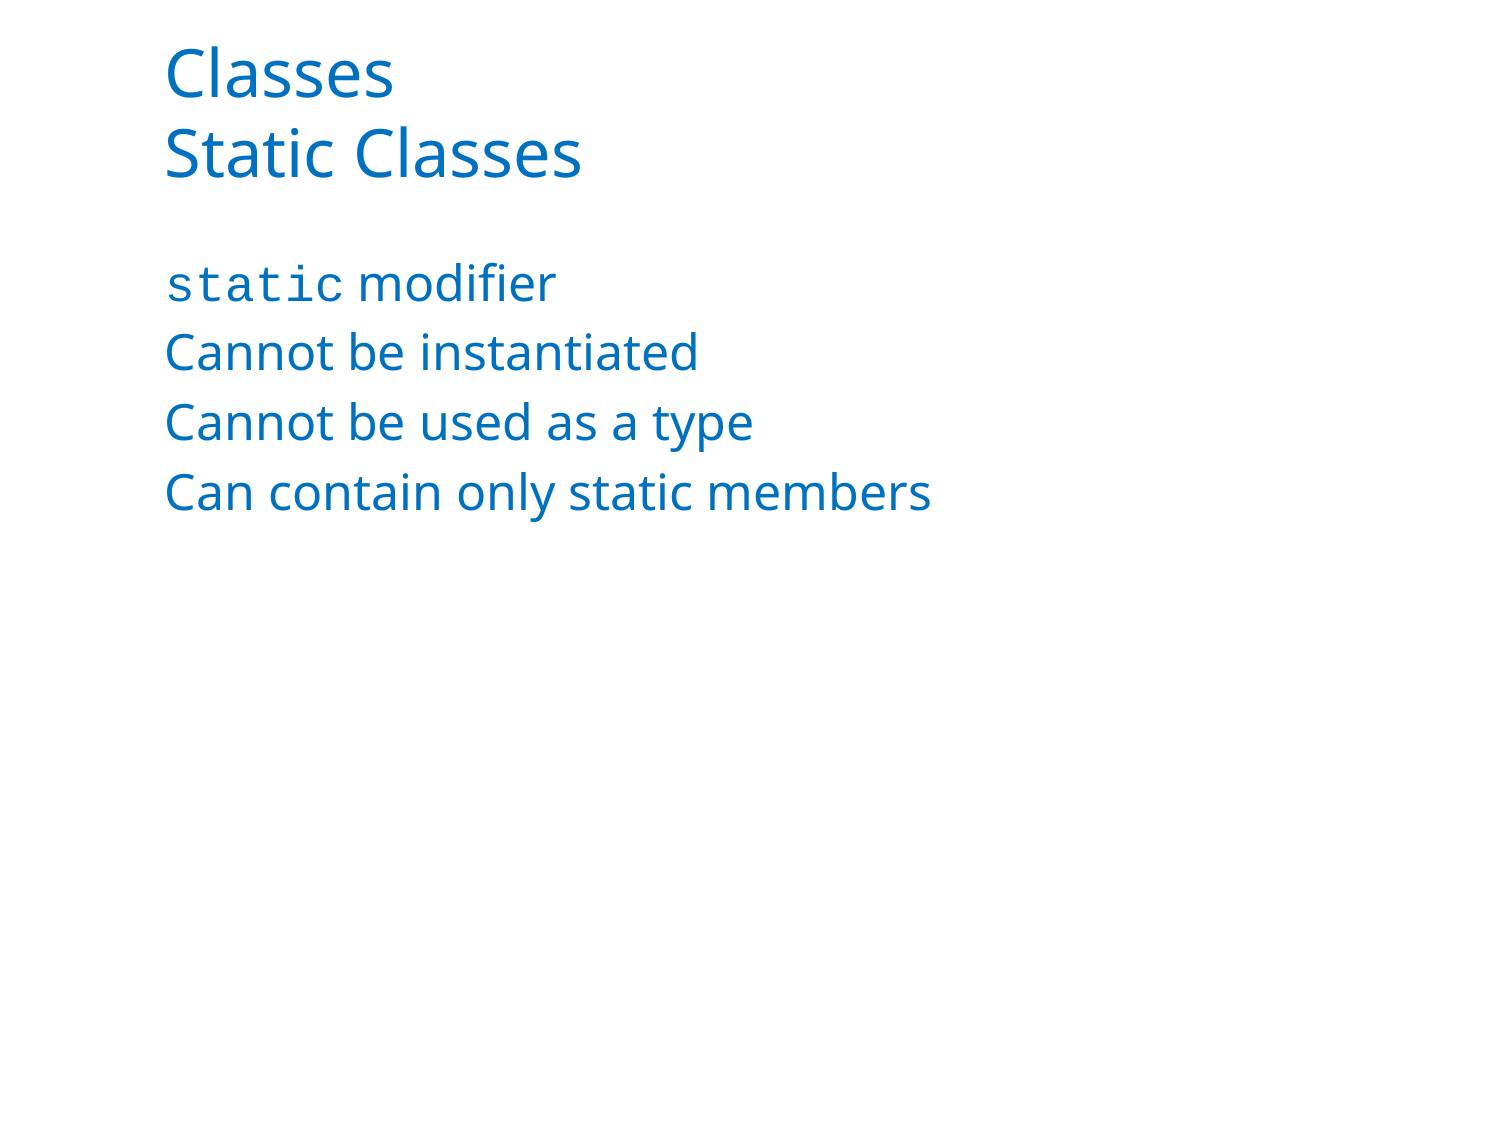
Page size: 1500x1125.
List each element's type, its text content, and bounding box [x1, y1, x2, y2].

list static modifier Cannot be instantiated Cannot be used as a type Can contain only static members [150, 243, 1463, 1013]
title Classes Static Classes [150, 24, 1463, 197]
